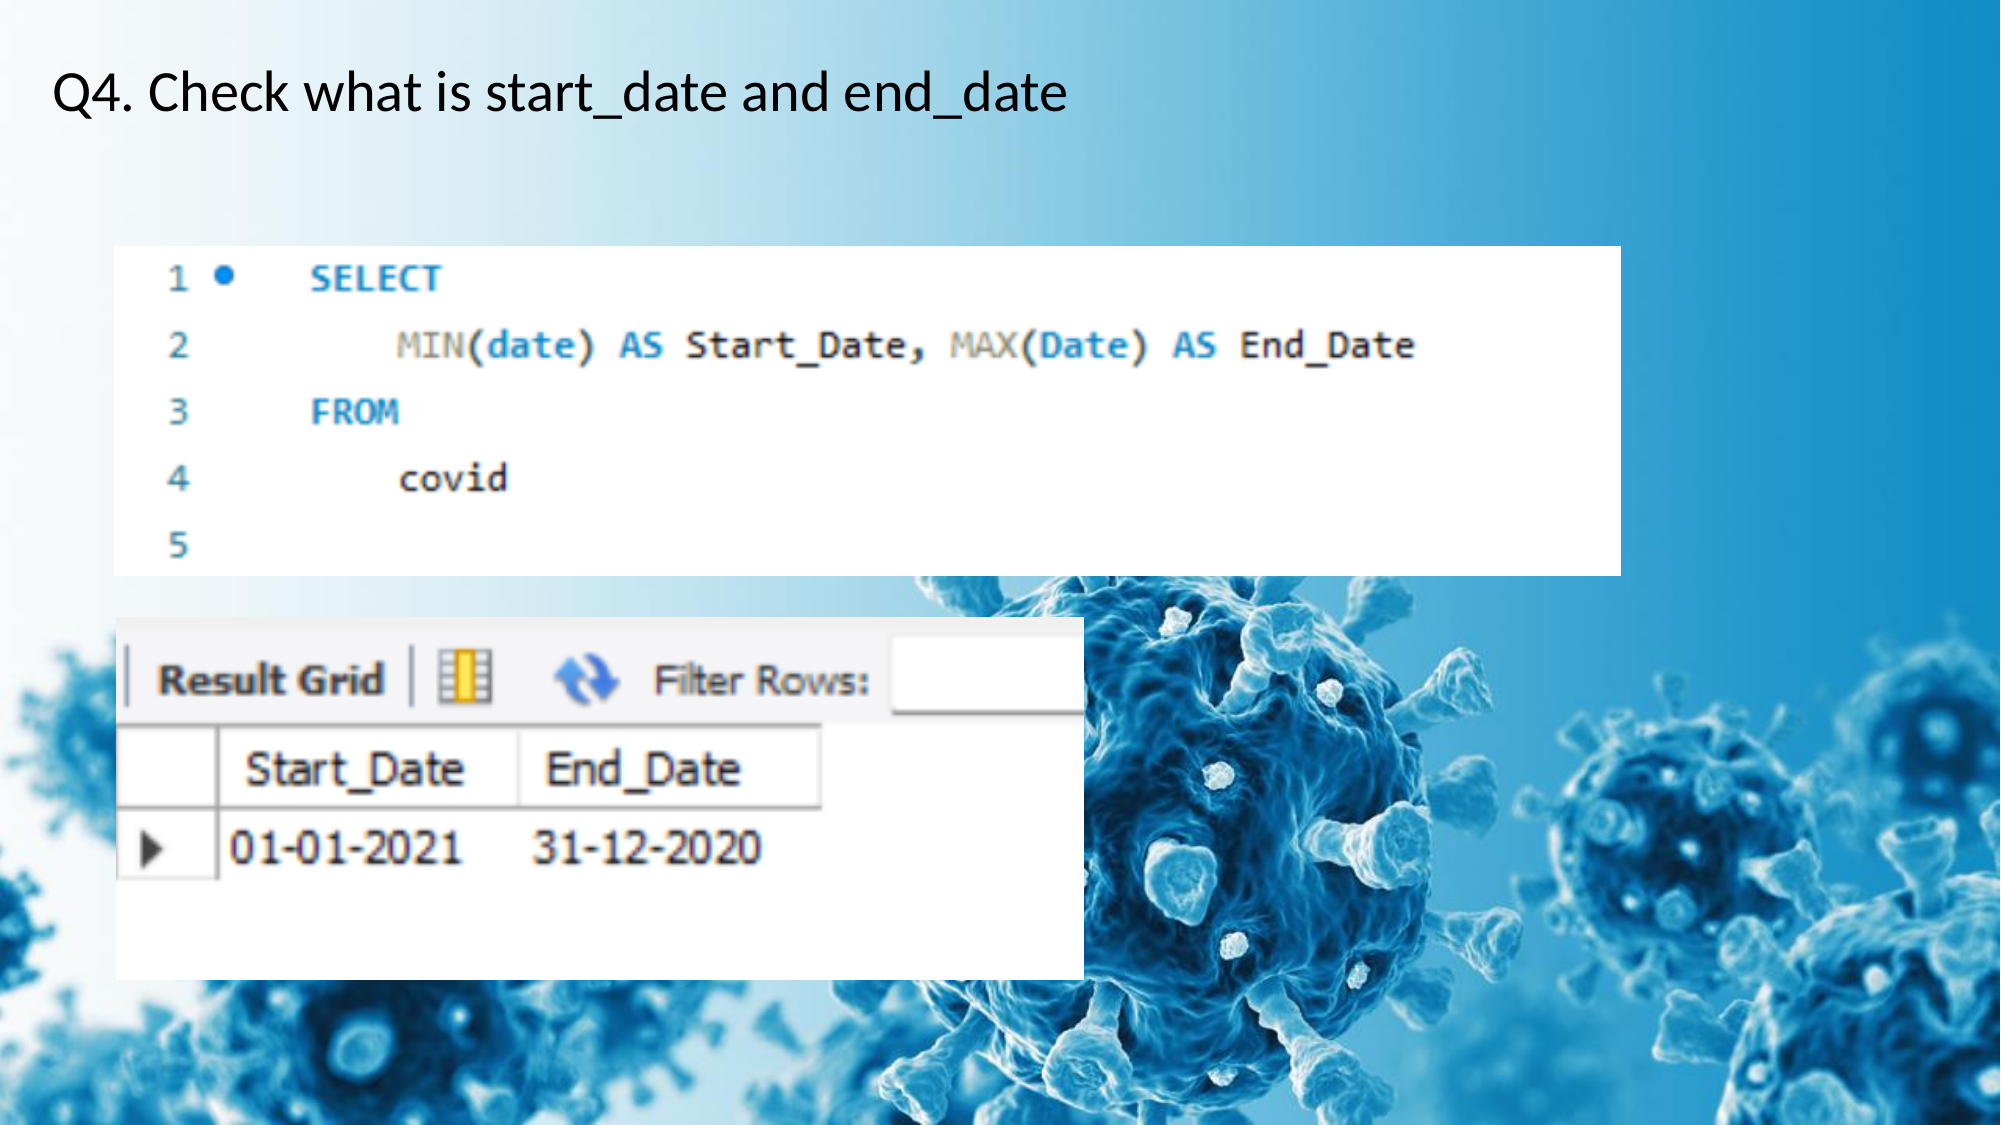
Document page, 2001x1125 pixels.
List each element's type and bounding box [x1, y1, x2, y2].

picture [114, 246, 1621, 576]
list [0, 0, 2000, 1125]
picture [116, 617, 1084, 980]
